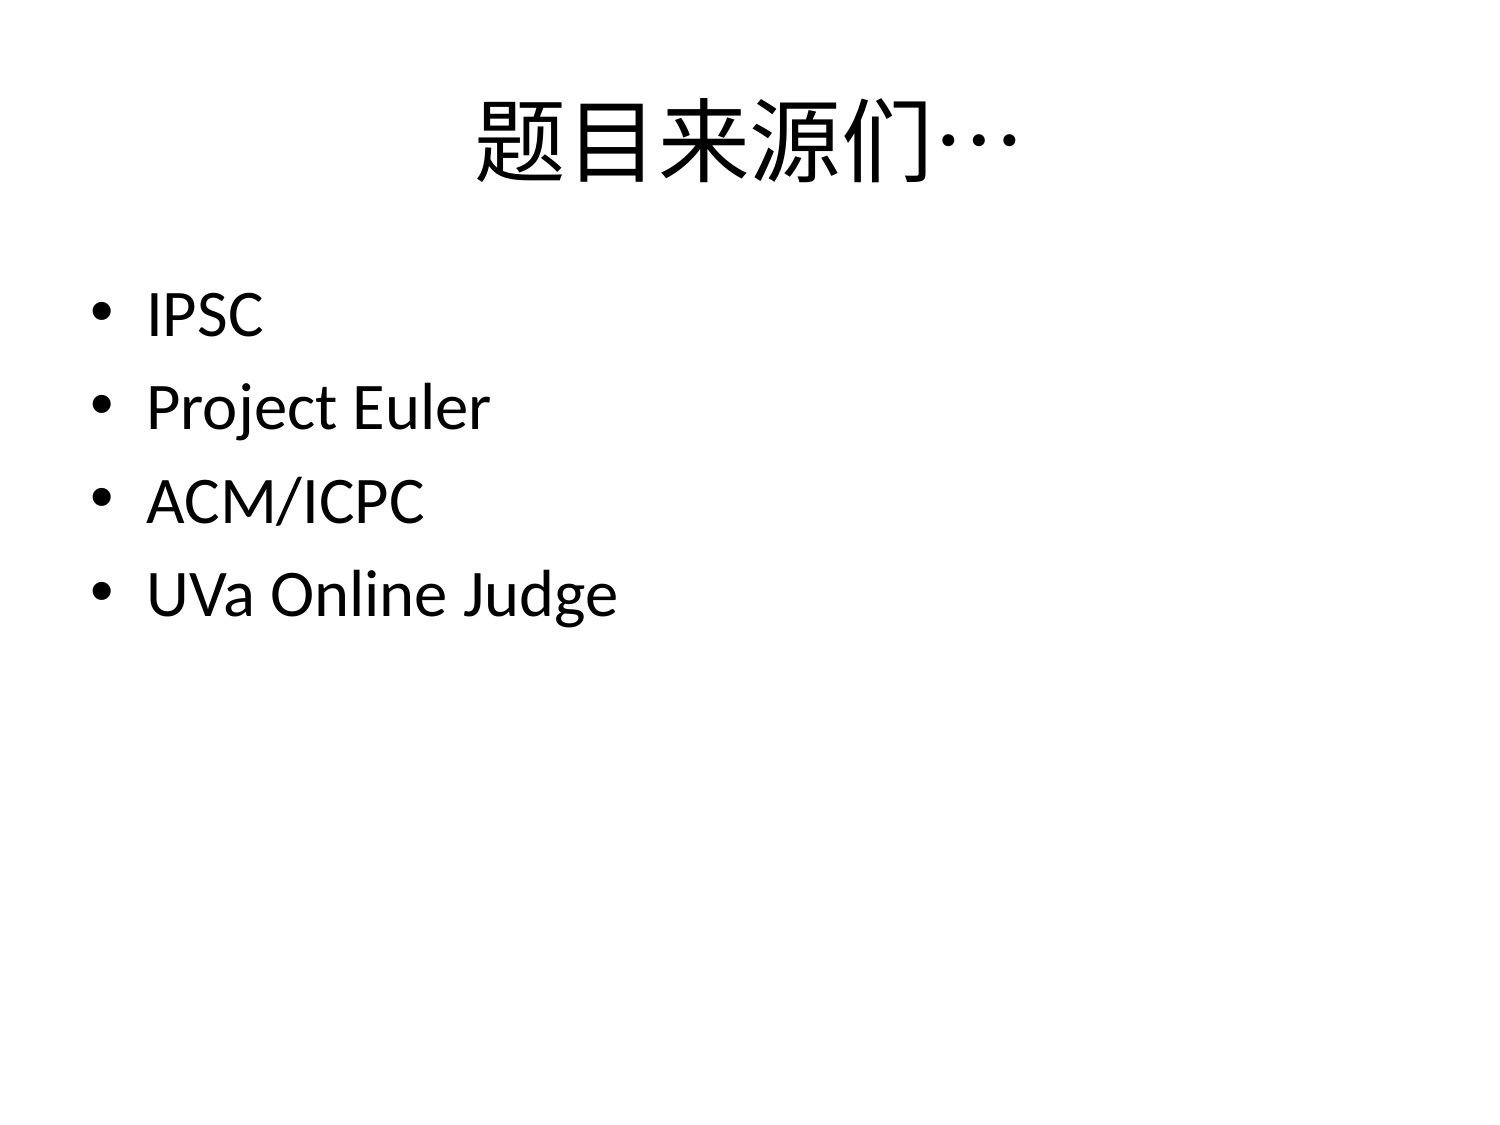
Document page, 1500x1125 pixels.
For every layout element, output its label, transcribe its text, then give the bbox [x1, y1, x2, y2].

list IPSC Project Euler ACM/ICPC UVa Online Judge [75, 262, 1425, 1005]
title 题目来源们… [75, 45, 1425, 233]
